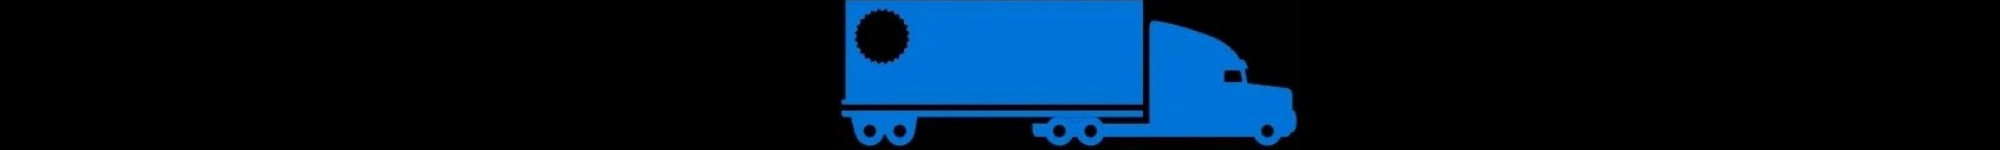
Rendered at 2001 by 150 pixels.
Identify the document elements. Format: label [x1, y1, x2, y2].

picture [839, 0, 1298, 150]
